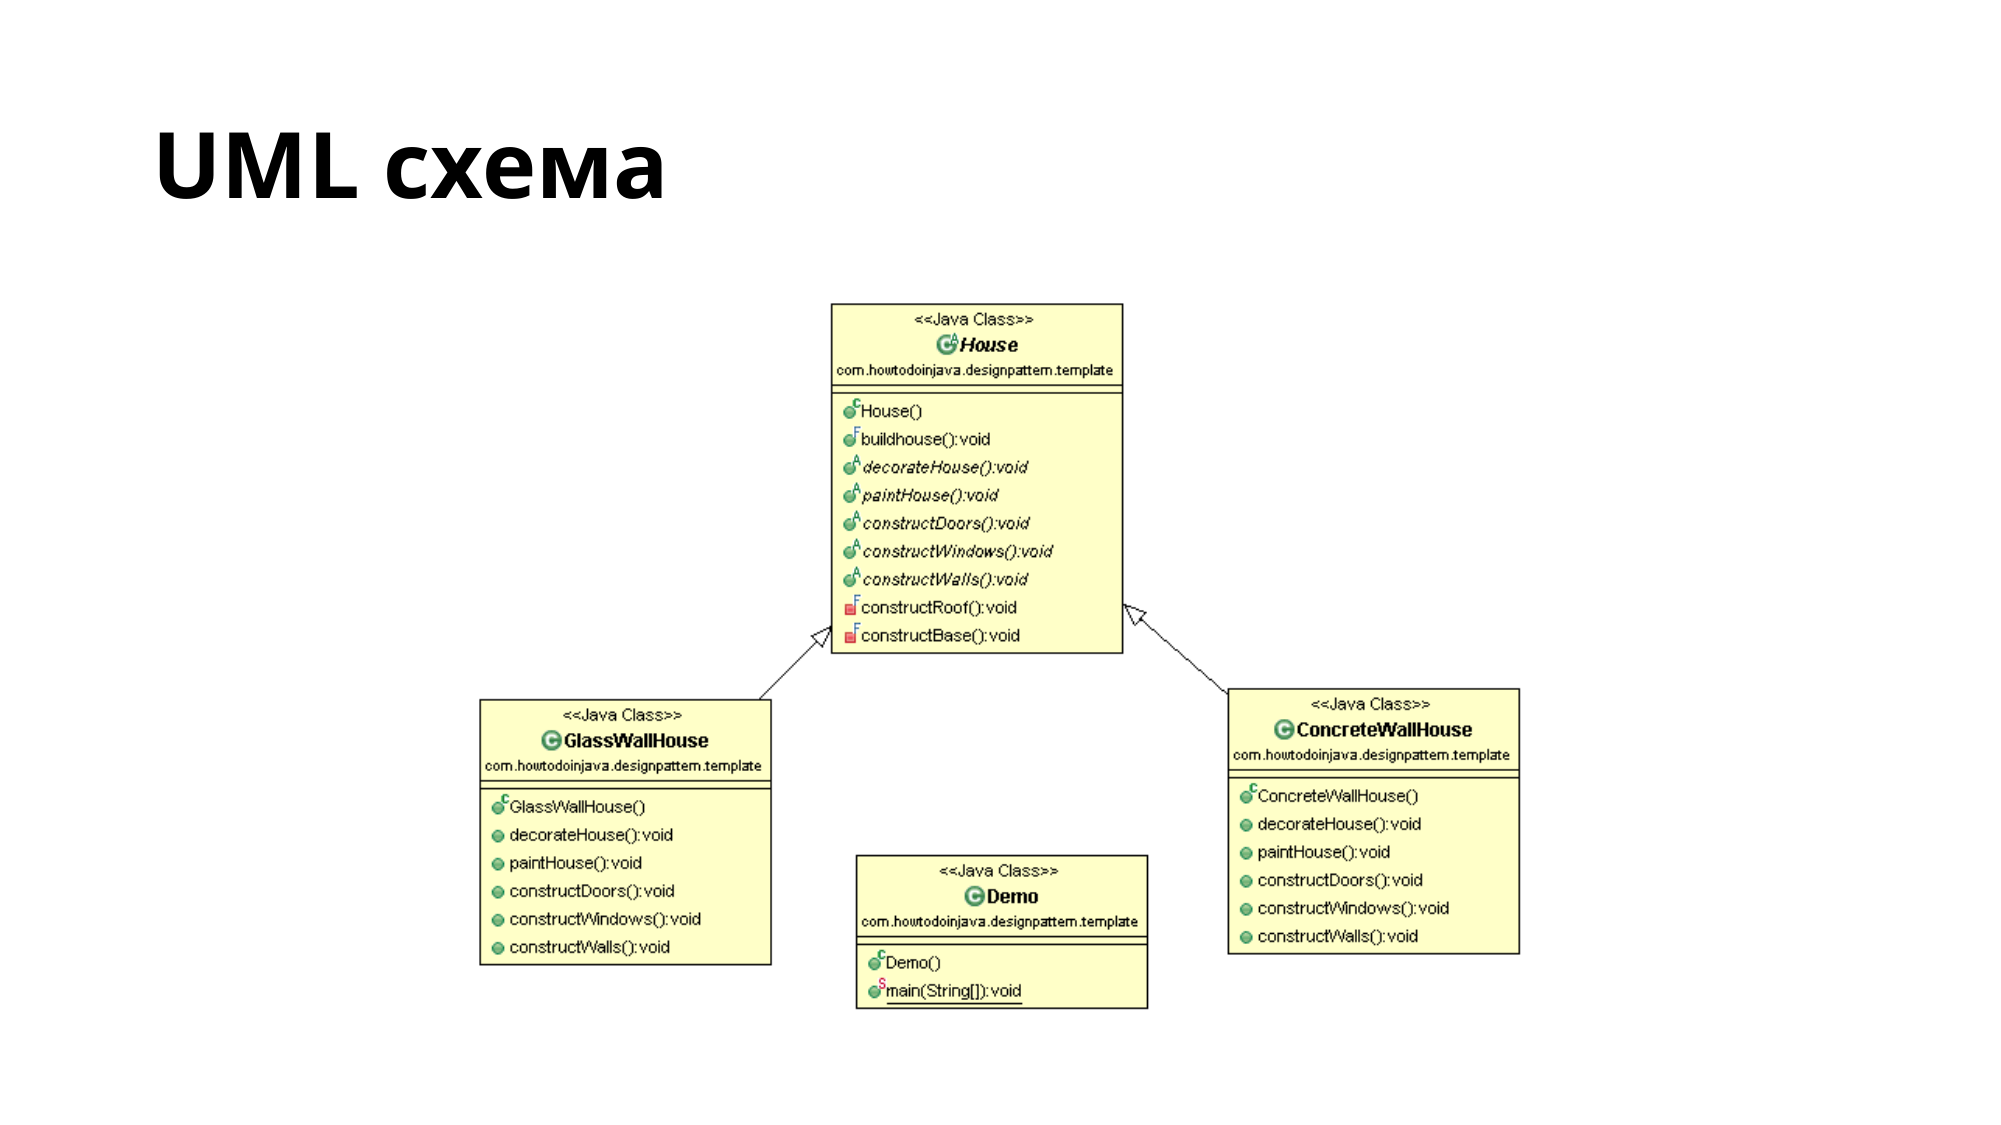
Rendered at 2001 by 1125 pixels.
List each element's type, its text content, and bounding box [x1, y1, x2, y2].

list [475, 299, 1525, 1014]
title UML схема [137, 59, 1863, 278]
